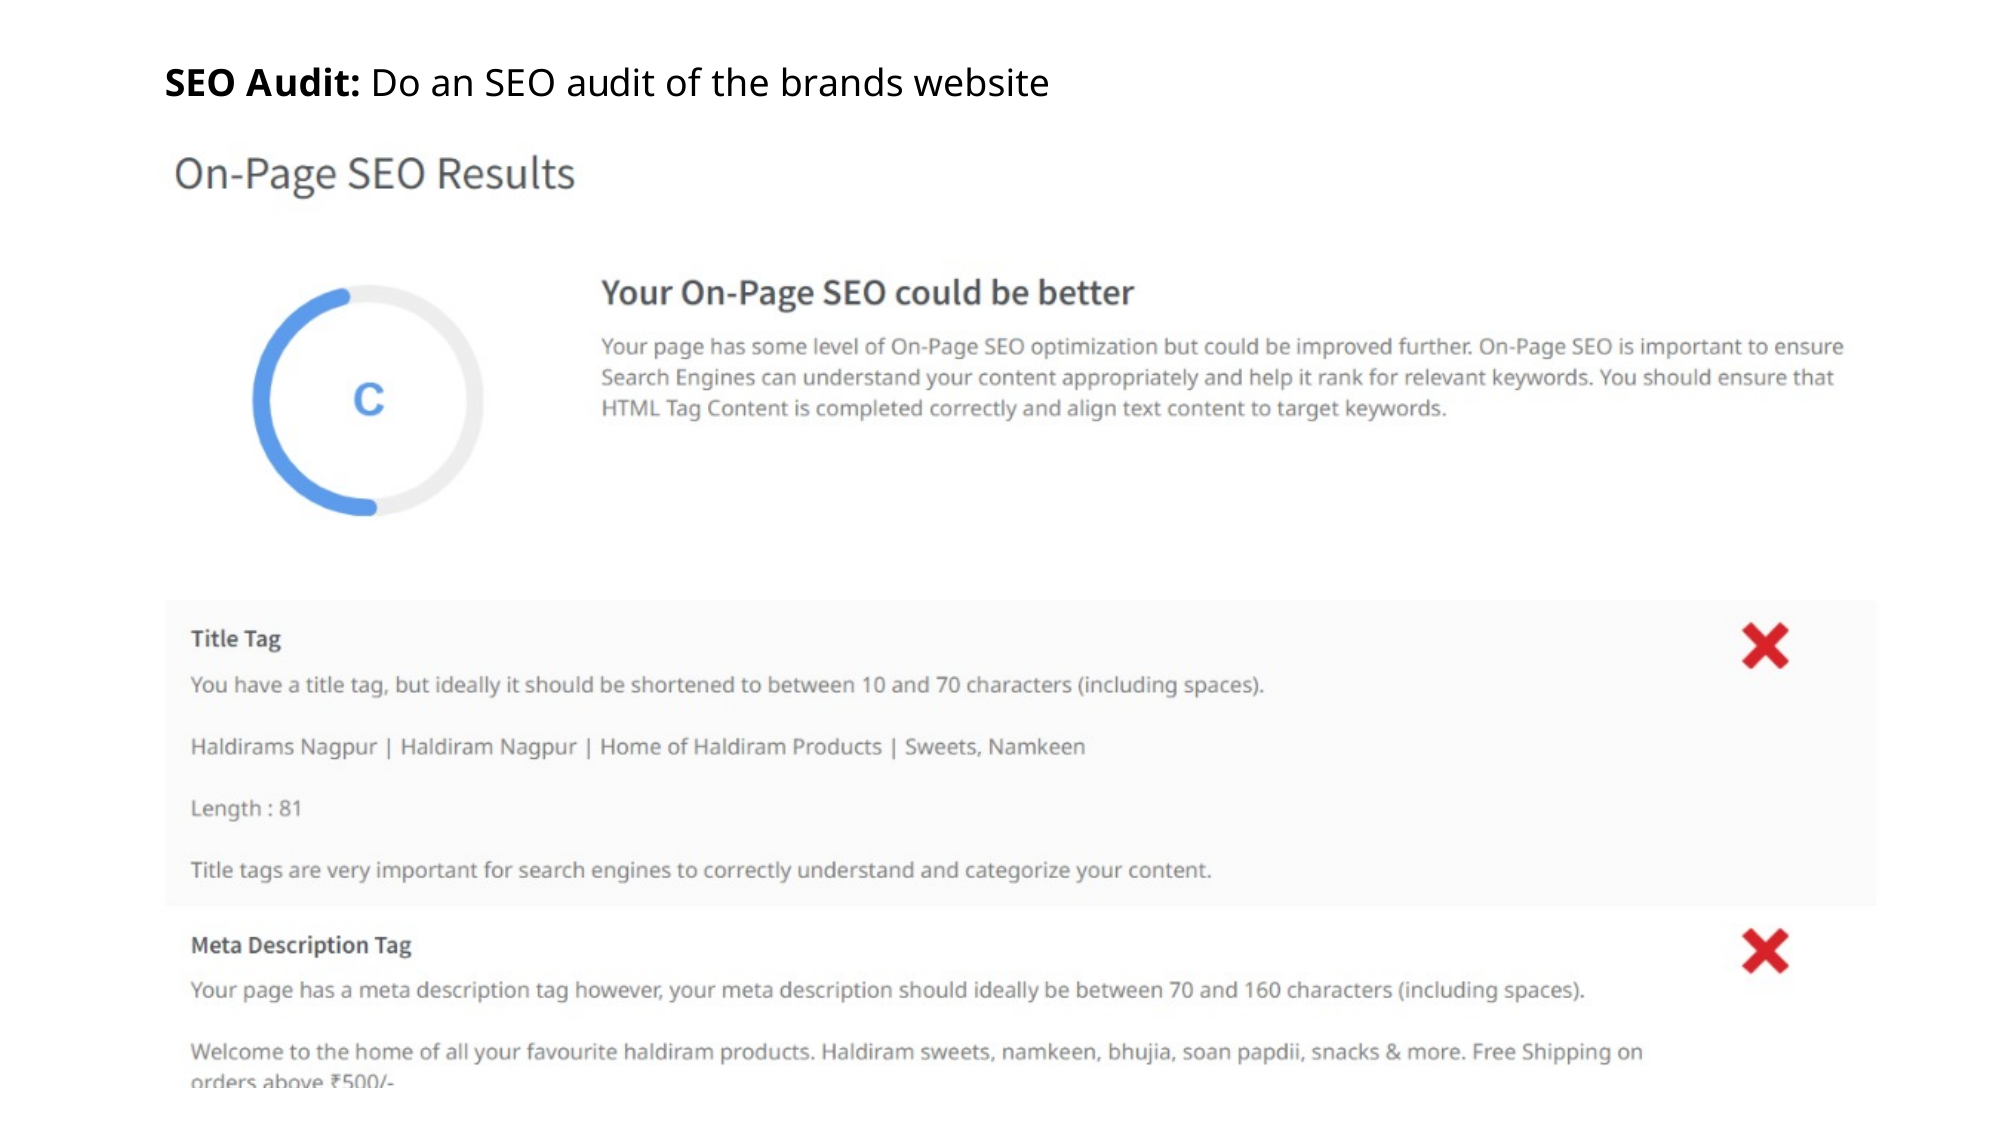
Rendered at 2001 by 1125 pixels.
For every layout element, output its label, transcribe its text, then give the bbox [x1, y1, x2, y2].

text_box SEO Audit: Do an SEO audit of the brands website [150, 51, 1850, 112]
picture [149, 139, 1888, 1088]
